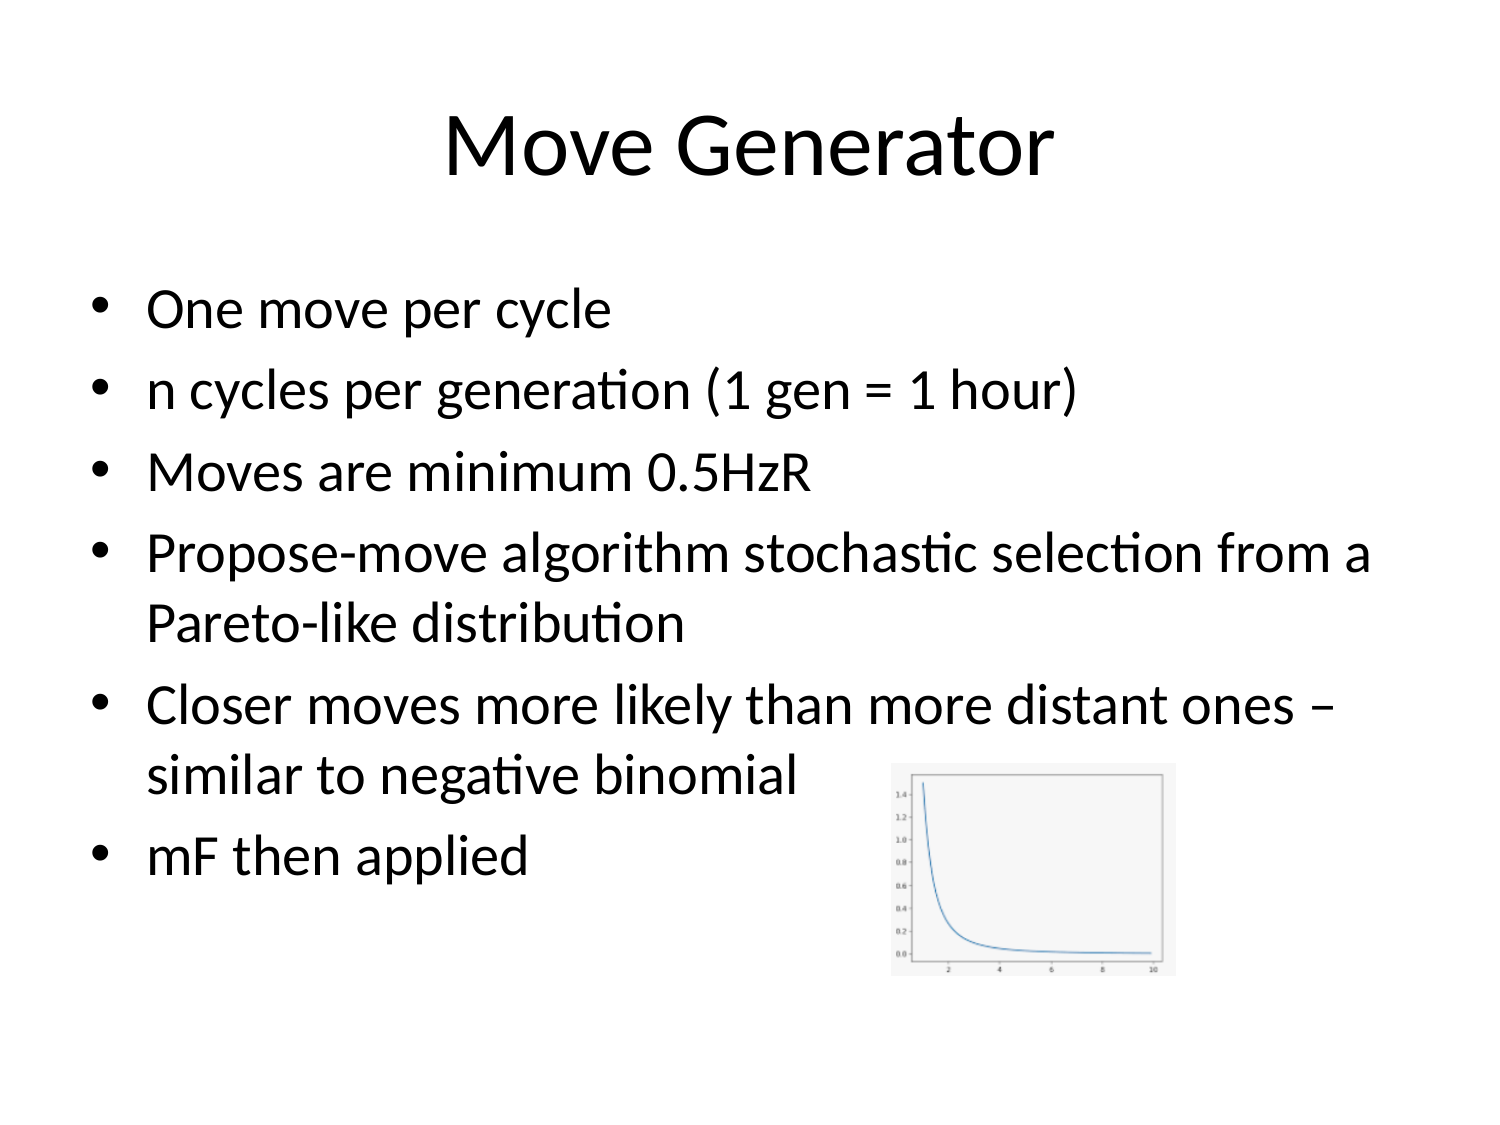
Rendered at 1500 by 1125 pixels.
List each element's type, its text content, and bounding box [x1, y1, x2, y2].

picture [891, 762, 1177, 977]
list One move per cycle n cycles per generation (1 gen = 1 hour) Moves are minimum 0.5HzR Propose-move algorithm stochastic selection from a Pareto-like distribution Closer moves more likely than more distant ones – similar to negative binomial mF then applied [75, 262, 1425, 1005]
title Move Generator [75, 45, 1425, 233]
